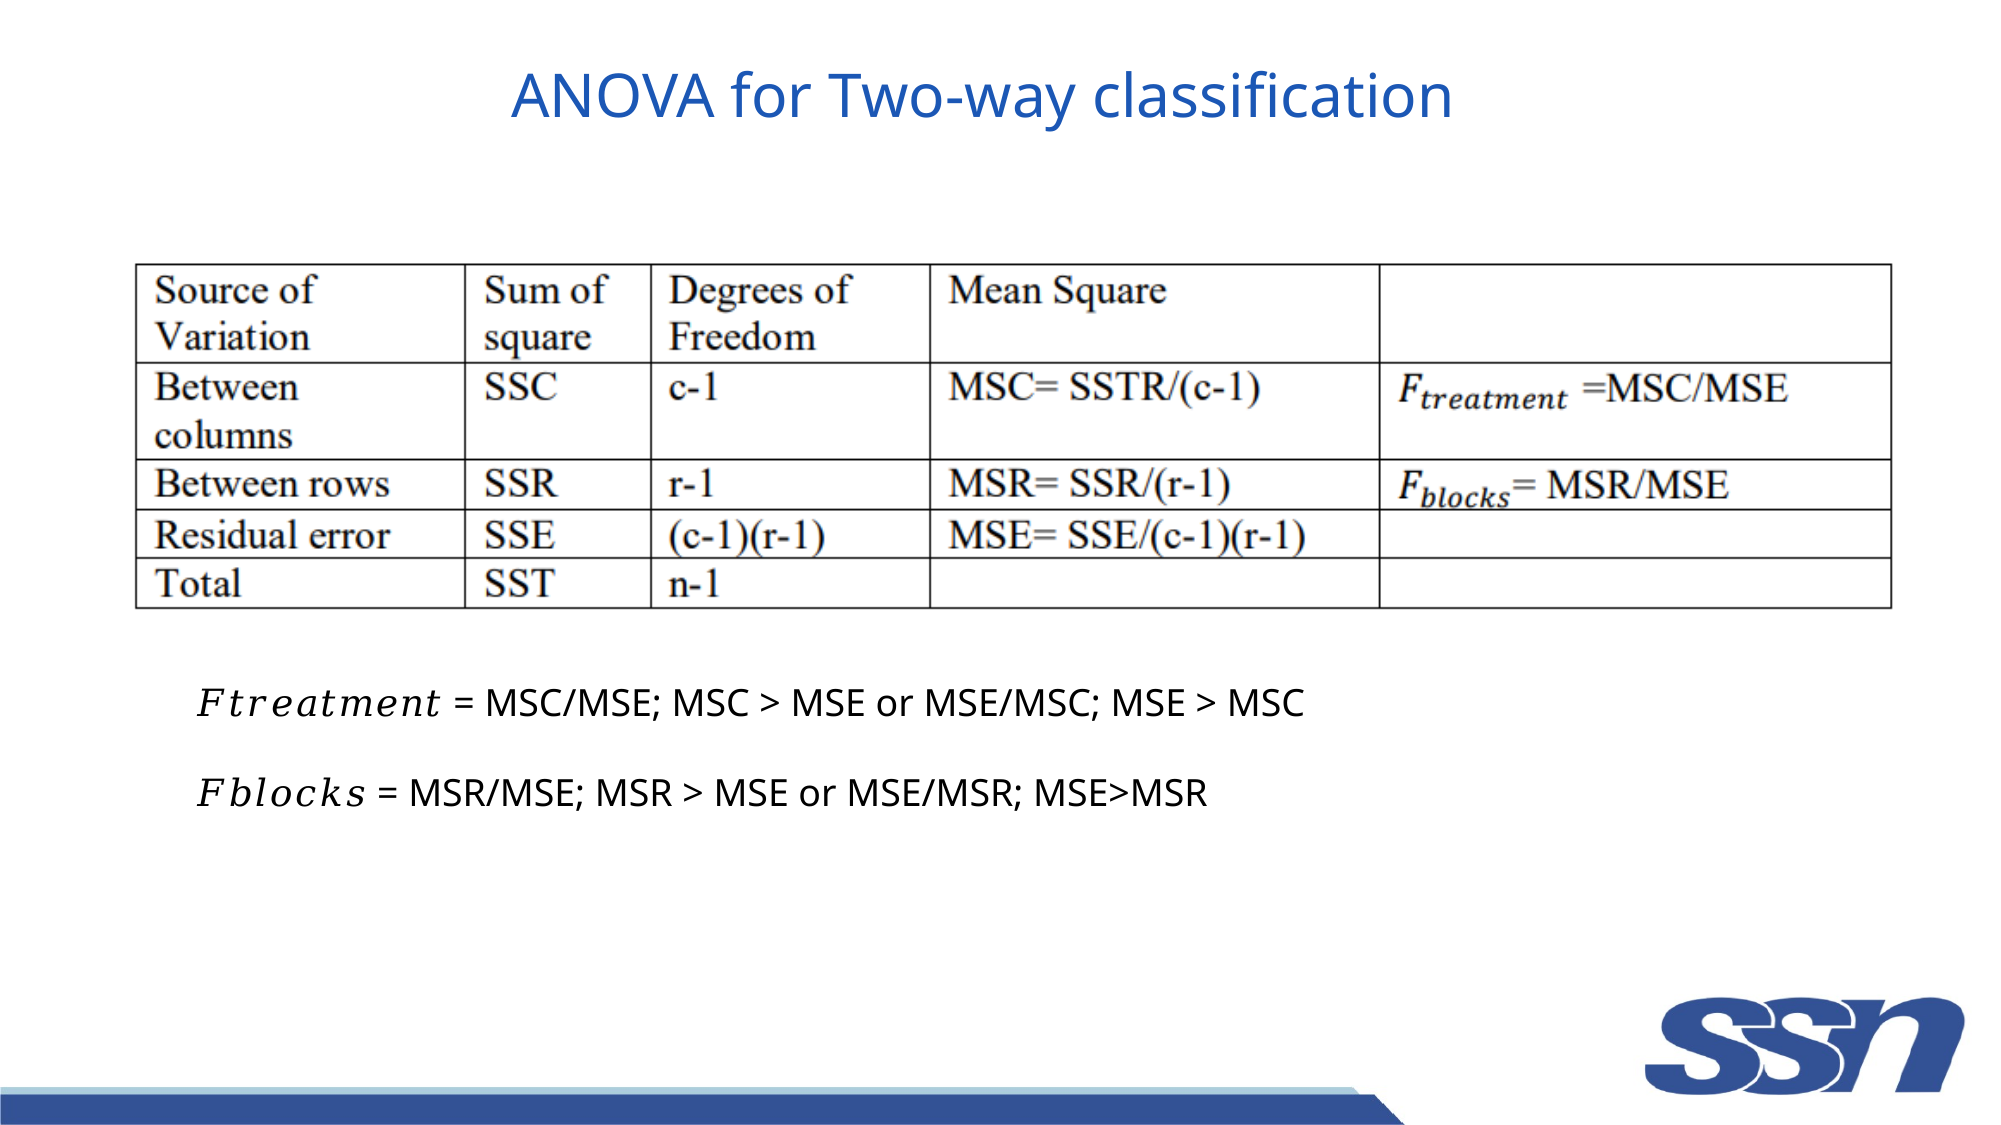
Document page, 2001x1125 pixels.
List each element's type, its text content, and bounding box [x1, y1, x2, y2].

title ANOVA for Two-way classification [83, 37, 1884, 150]
picture [0, 962, 1467, 1125]
text_box 𝐹𝑡𝑟𝑒𝑎𝑡𝑚𝑒𝑛𝑡 = MSC/MSE; MSC > MSE or MSE/MSC; MSE > MSC 𝐹𝑏𝑙𝑜𝑐𝑘𝑠 = MSR/MSE; MSR > MSE or MSE/MSR; MSE>MSR [179, 671, 1589, 822]
picture [107, 238, 1920, 630]
picture [1625, 986, 1992, 1125]
